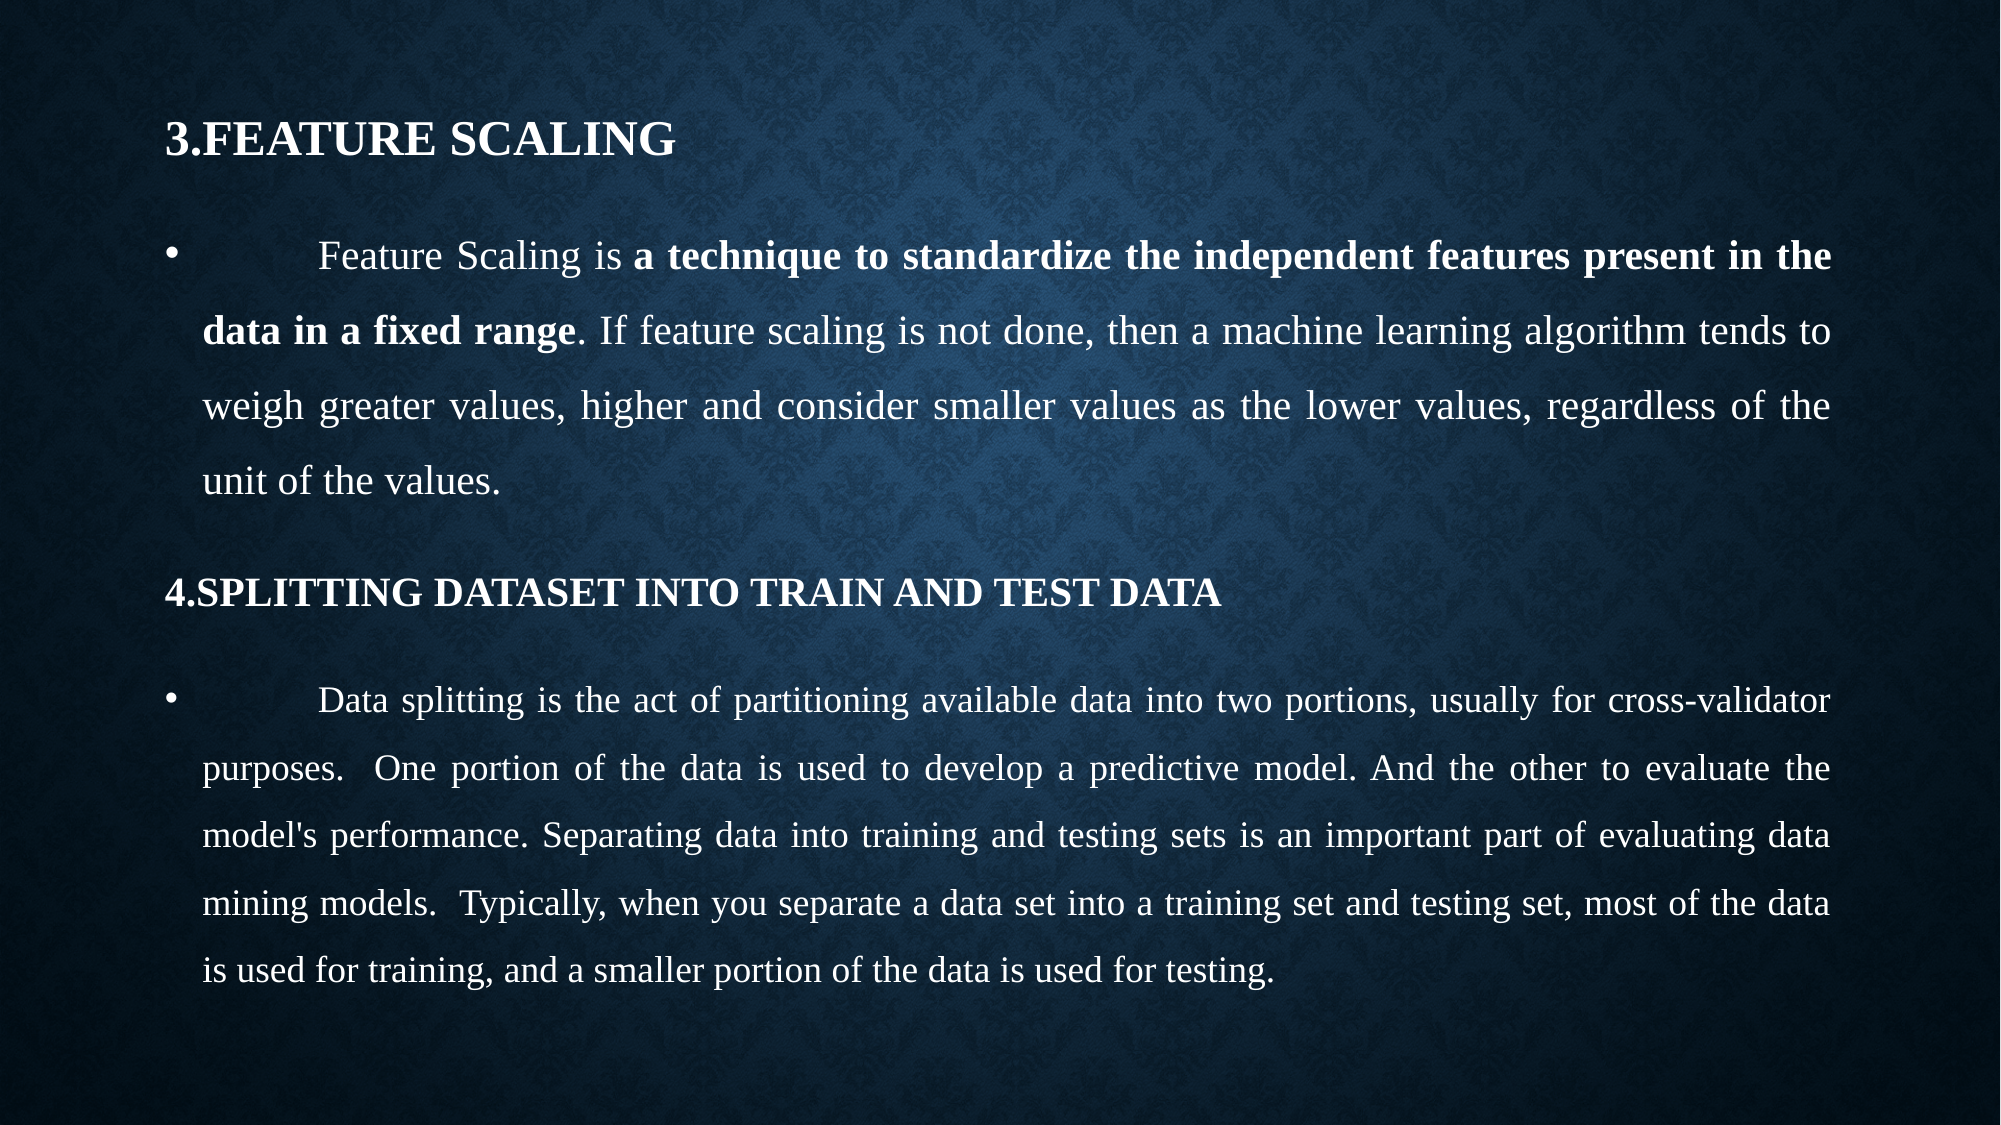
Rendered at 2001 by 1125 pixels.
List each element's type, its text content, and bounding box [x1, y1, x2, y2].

list 3.FEATURE SCALING Feature Scaling is a technique to standardize the independent features present in the data in a fixed range. If feature scaling is not done, then a machine learning algorithm tends to weigh greater values, higher and consider smaller values as the lower values, regardless of the unit of the values. 4.SPLITTING DATASET INTO TRAIN AND TEST DATA Data splitting is the act of partitioning available data into two portions, usually for cross-validator purposes. One portion of the data is used to develop a predictive model. And the other to evaluate the model's performance. Separating data into training and testing sets is an important part of evaluating data mining models. Typically, when you separate a data set into a training set and testing set, most of the data is used for training, and a smaller portion of the data is used for testing. [149, 67, 1849, 1084]
